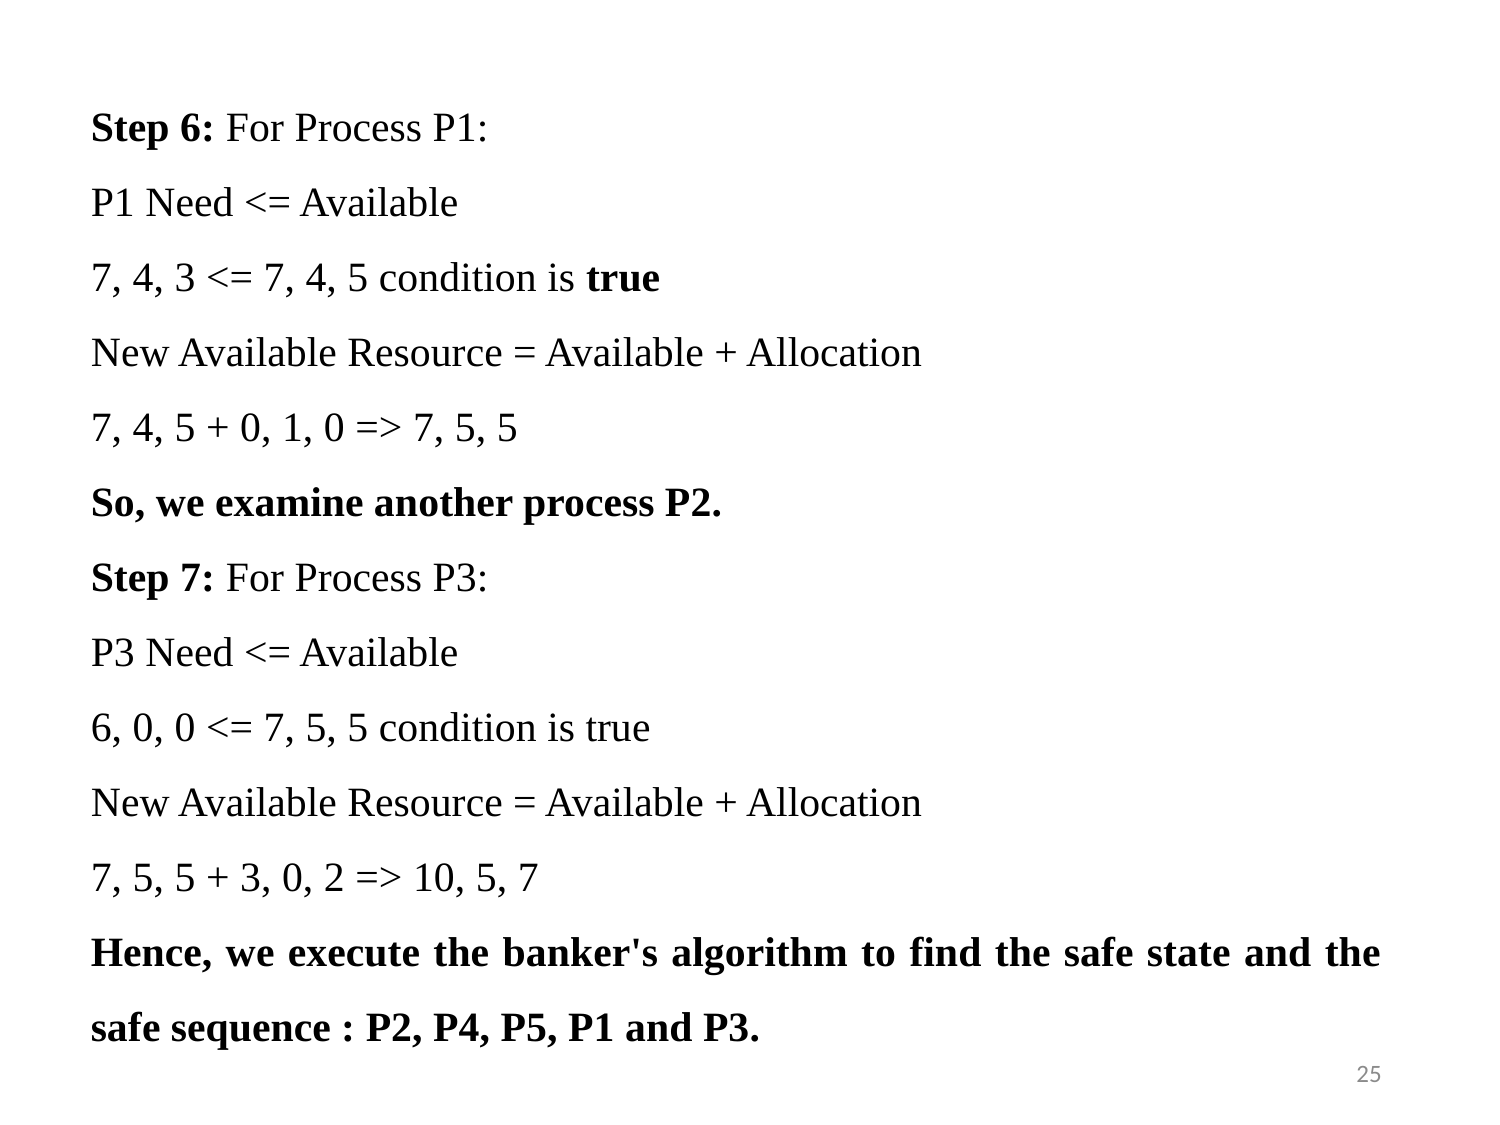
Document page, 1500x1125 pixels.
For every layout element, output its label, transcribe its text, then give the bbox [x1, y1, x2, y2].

slide_number 25 [1059, 1057, 1397, 1103]
text_box Step 6: For Process P1: P1 Need <= Available 7, 4, 3 <= 7, 4, 5 condition is true New Available Resource = Available + Allocation 7, 4, 5 + 0, 1, 0 => 7, 5, 5 So, we examine another process P2. Step 7: For Process P3: P3 Need <= Available 6, 0, 0 <= 7, 5, 5 condition is true New Available Resource = Available + Allocation 7, 5, 5 + 3, 0, 2 => 10, 5, 7 Hence, we execute the banker's algorithm to find the safe state and the safe sequence : P2, P4, P5, P1 and P3. [76, 67, 1397, 1057]
